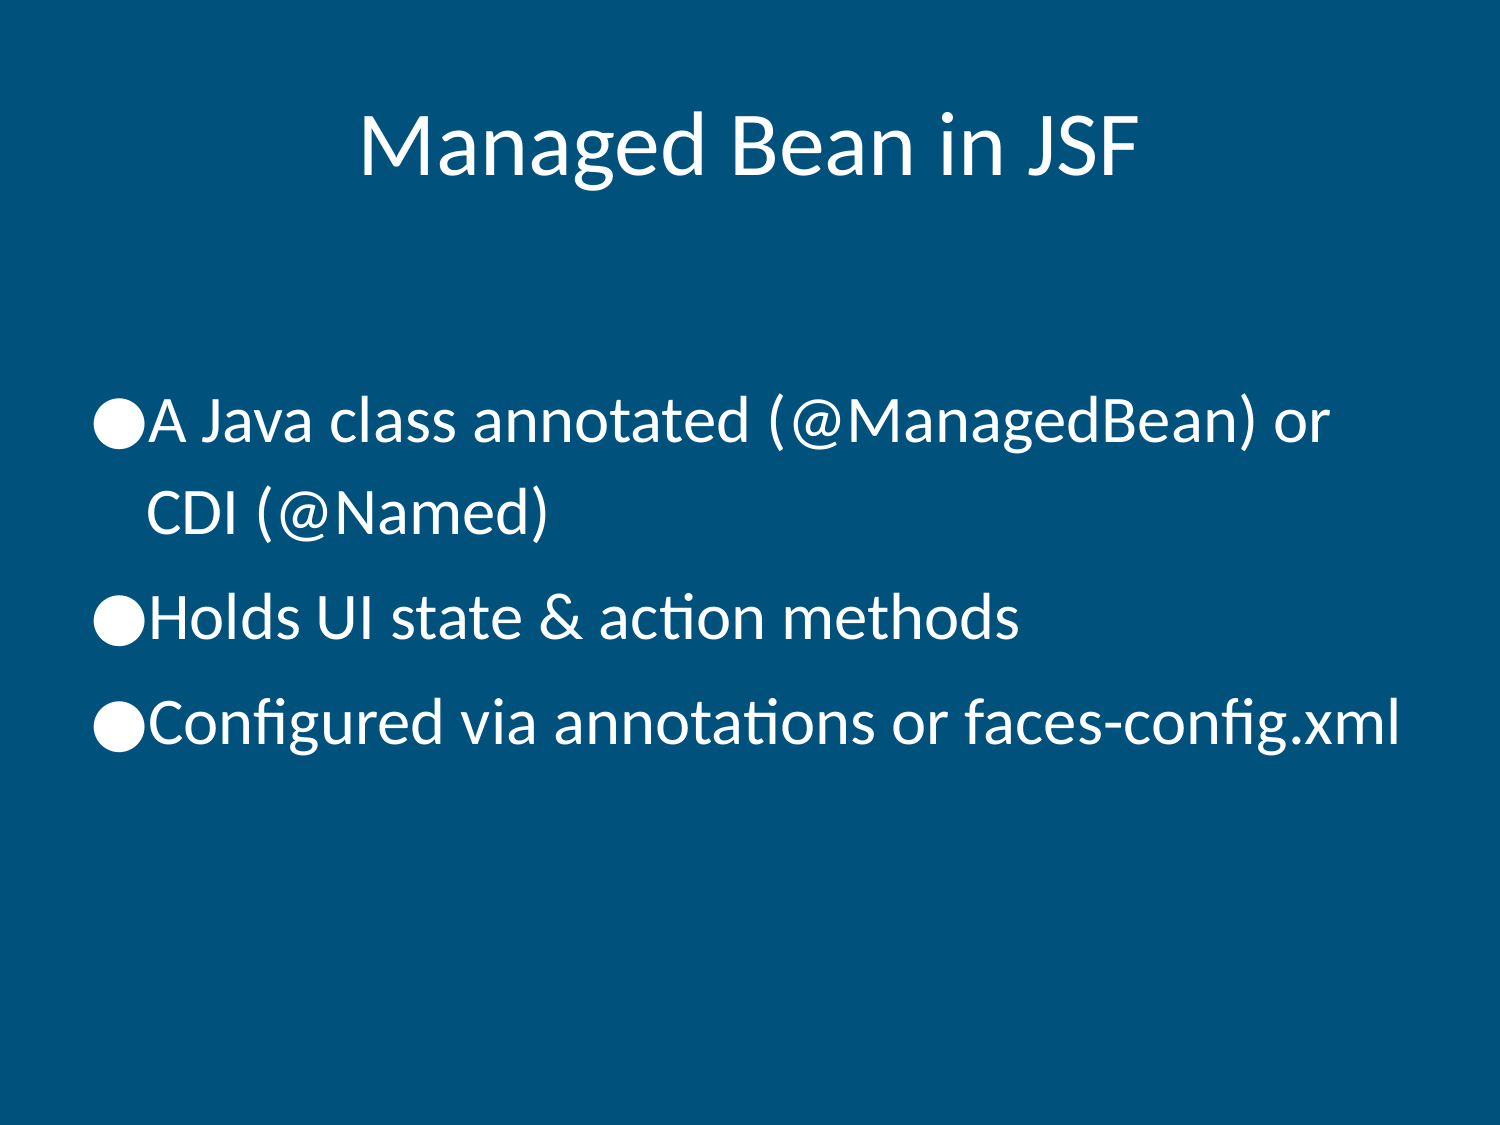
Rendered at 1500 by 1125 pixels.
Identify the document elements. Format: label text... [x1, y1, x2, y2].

title Managed Bean in JSF [75, 45, 1425, 233]
list A Java class annotated (@ManagedBean) or CDI (@Named) Holds UI state & action methods Configured via annotations or faces-config.xml [75, 262, 1425, 1005]
